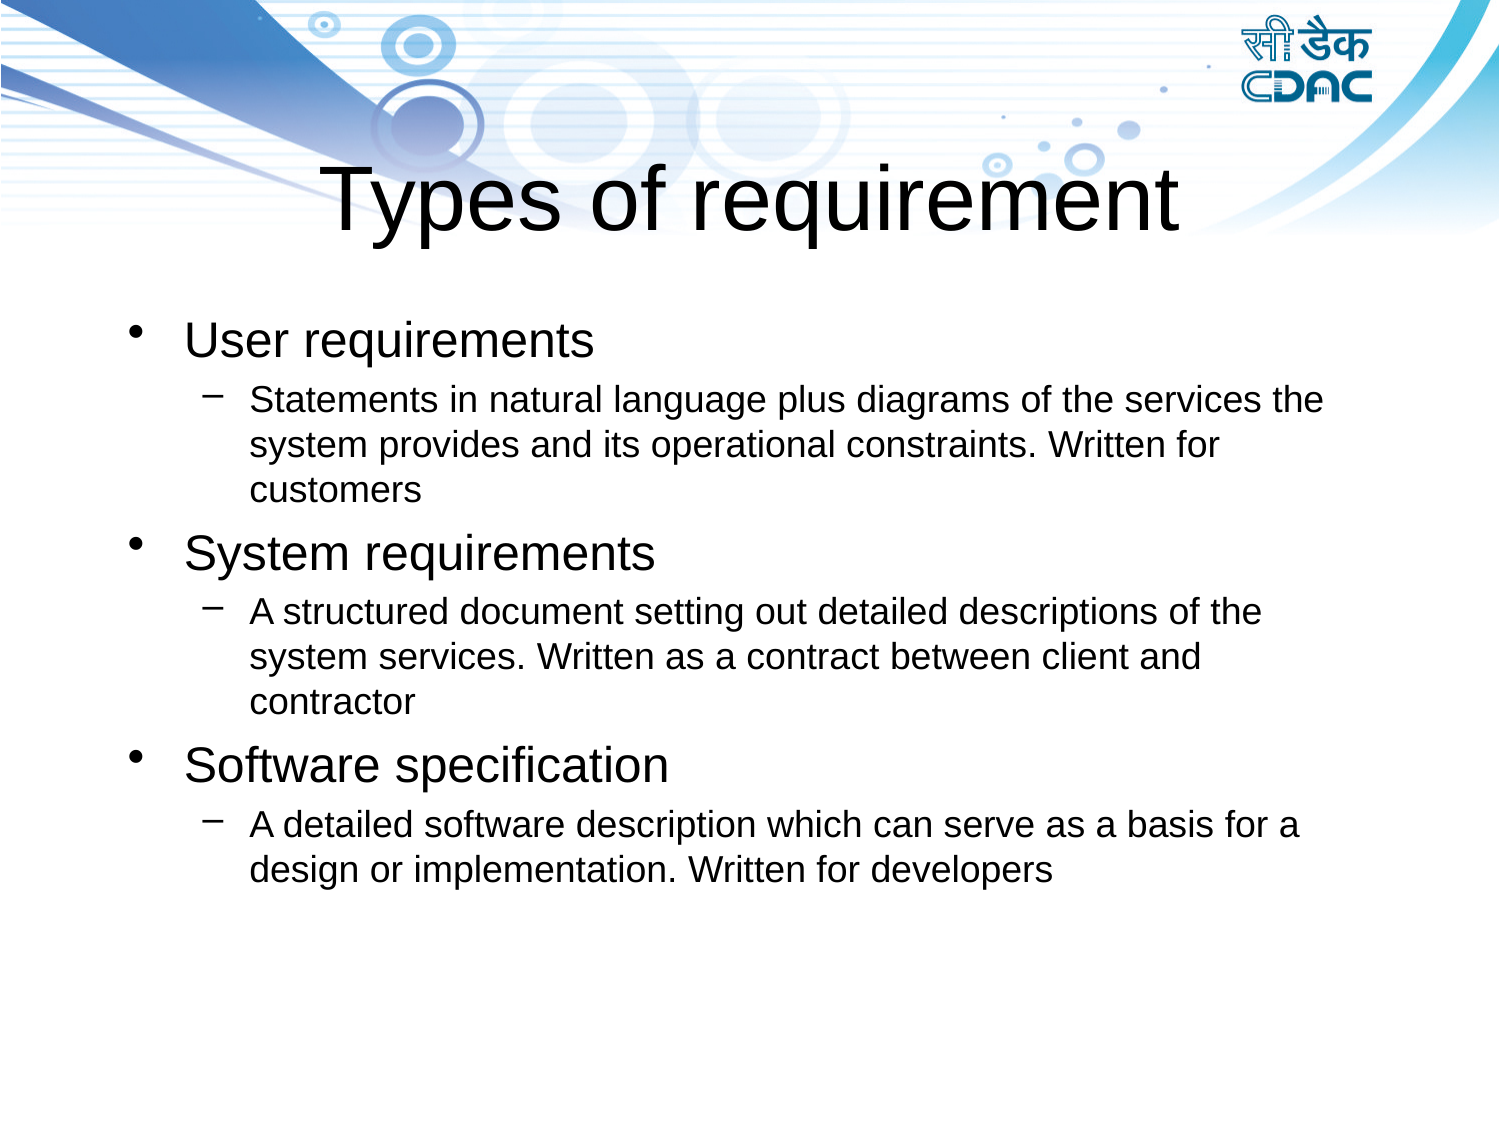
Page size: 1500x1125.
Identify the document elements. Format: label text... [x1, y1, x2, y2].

list User requirements Statements in natural language plus diagrams of the services the system provides and its operational constraints. Written for customers System requirements A structured document setting out detailed descriptions of the system services. Written as a contract between client and contractor Software specification A detailed software description which can serve as a basis for a design or implementation. Written for developers [112, 299, 1388, 1000]
title Types of requirement [112, 99, 1388, 288]
picture [1, 0, 1499, 335]
